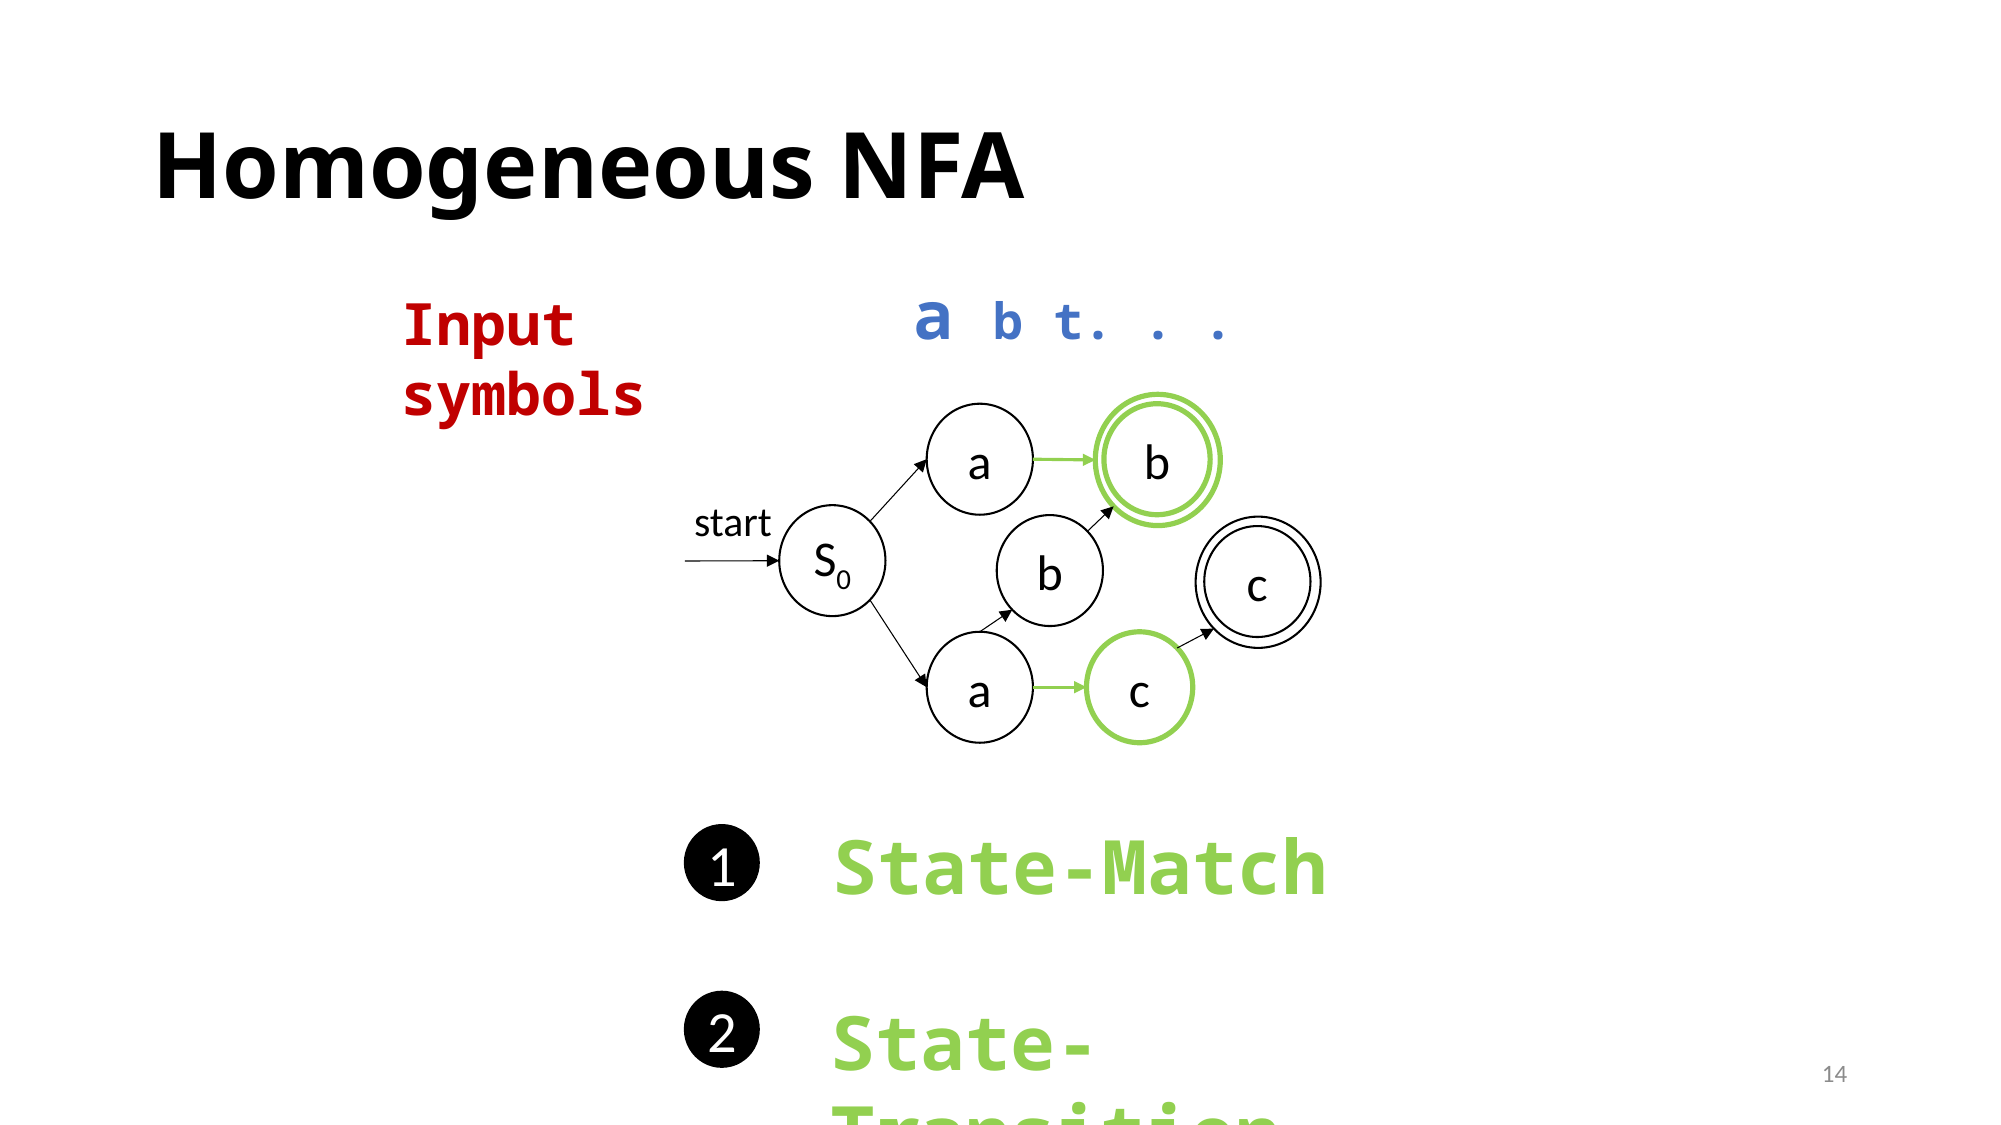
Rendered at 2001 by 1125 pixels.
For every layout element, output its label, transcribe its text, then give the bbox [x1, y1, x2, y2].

text_box State-Transition [815, 987, 1535, 1125]
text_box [679, 394, 1321, 743]
title Homogeneous NFA [137, 59, 1863, 278]
slide_number 14 [1412, 1042, 1863, 1103]
text_box a b t. . . [898, 265, 1299, 361]
text_box Input symbols [386, 279, 870, 435]
text_box State-Match [817, 812, 1356, 917]
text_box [684, 820, 759, 906]
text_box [684, 986, 759, 1073]
